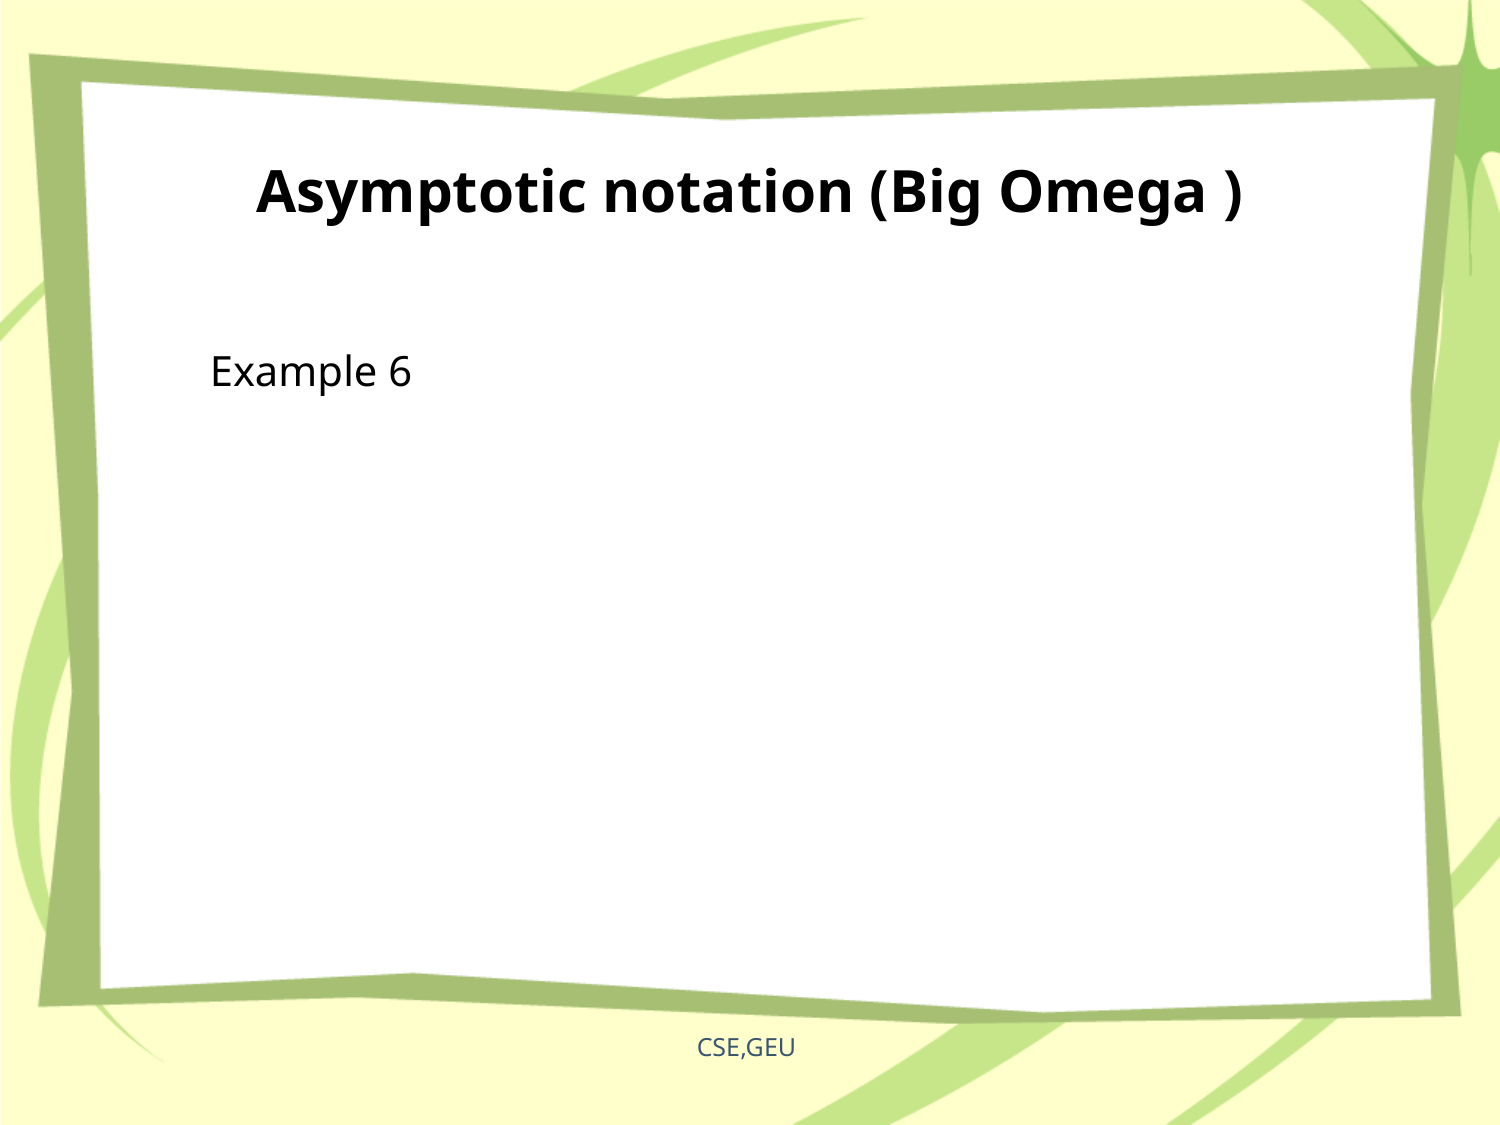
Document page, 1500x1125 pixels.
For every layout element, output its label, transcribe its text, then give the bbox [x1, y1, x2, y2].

picture [0, 0, 1500, 1125]
footer CSE,GEU [512, 1024, 988, 1103]
title Asymptotic notation (Big Omega ) [75, 95, 1425, 283]
